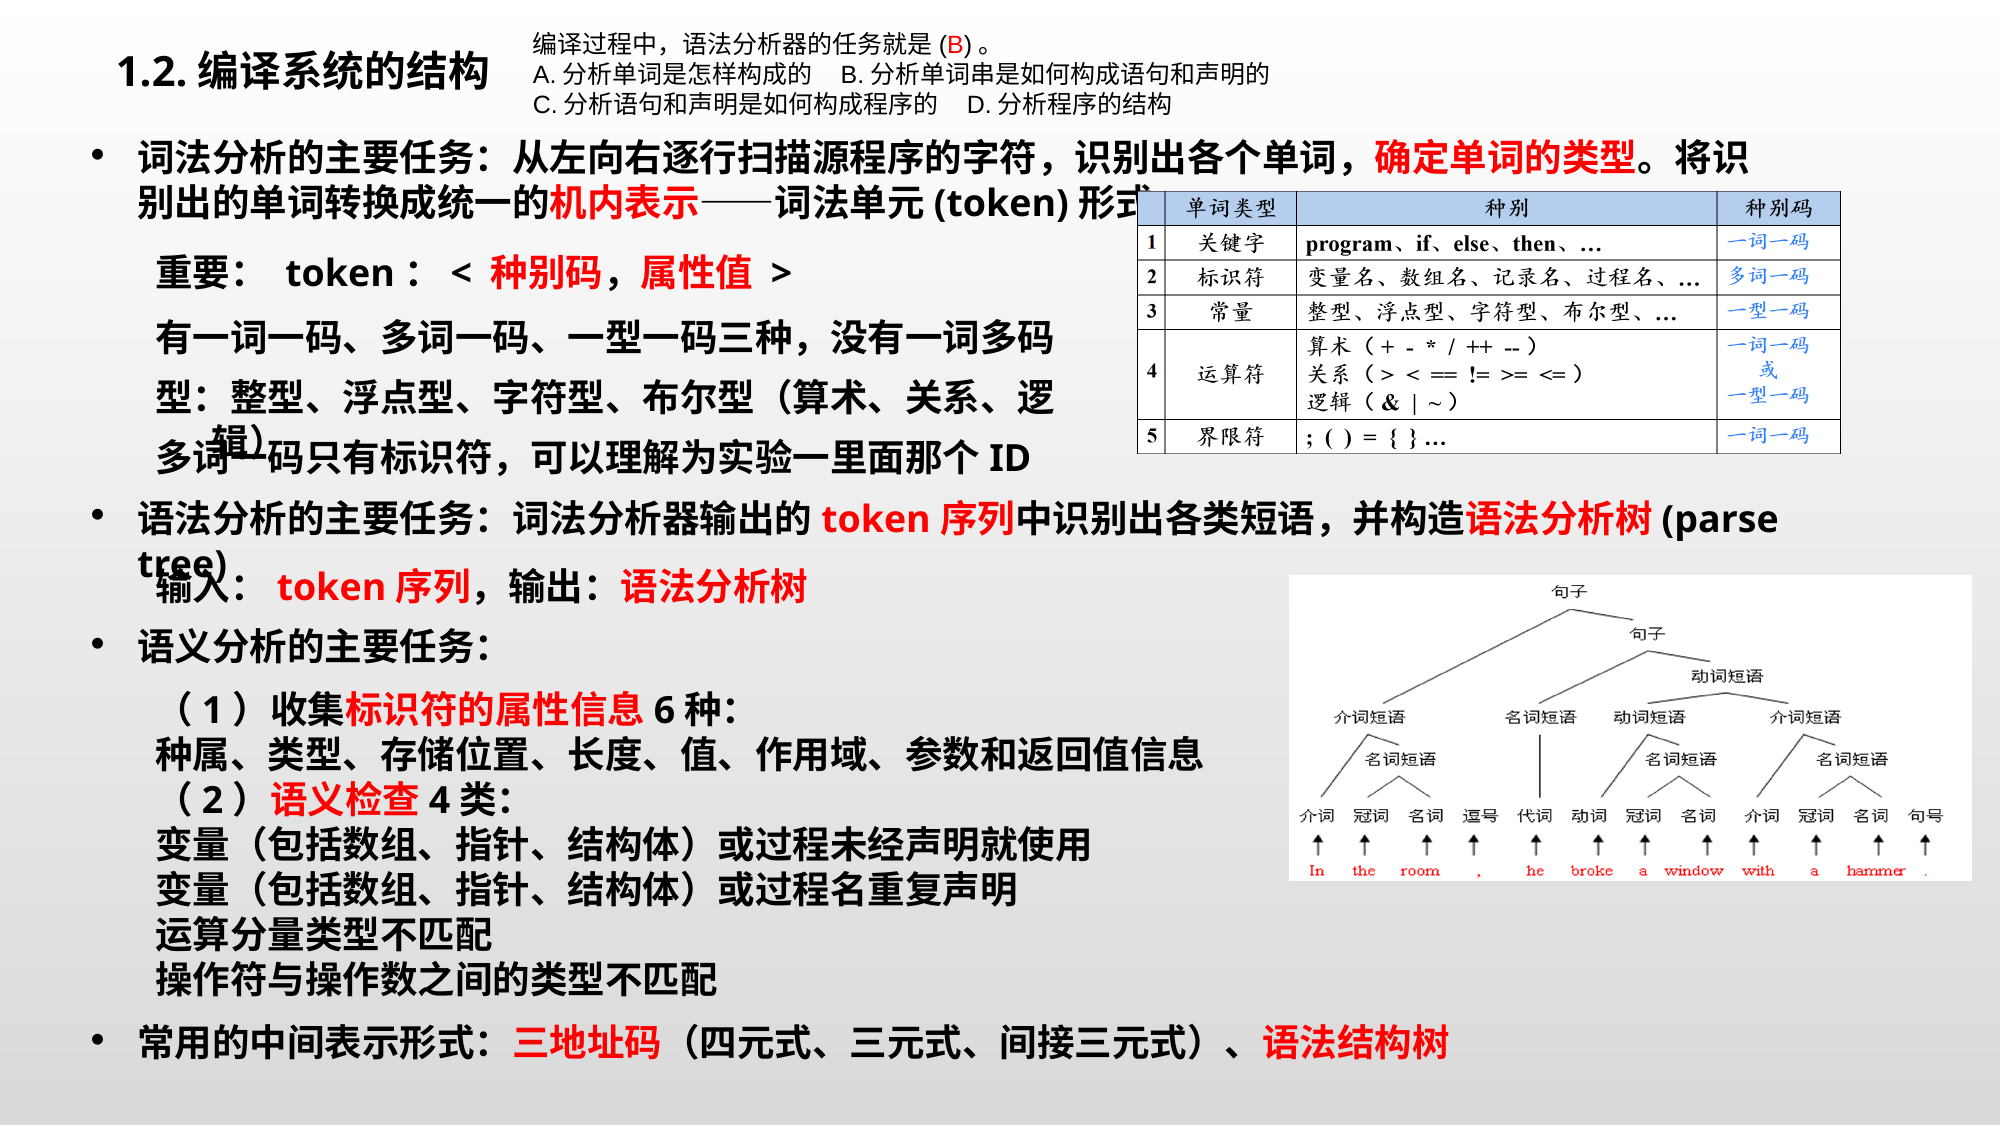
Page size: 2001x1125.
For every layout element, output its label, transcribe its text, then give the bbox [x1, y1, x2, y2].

text_box 语法分析的主要任务：词法分析器输出的token序列中识别出各类短语，并构造语法分析树(parse tree) [75, 487, 1858, 542]
text_box 词法分析的主要任务：从左向右逐行扫描源程序的字符，识别出各个单词，确定单词的类型。将识别出的单词转换成统一的机内表示——词法单元(token)形式 [75, 126, 1787, 242]
text_box （1）收集标识符的属性信息6种： 种属、类型、存储位置、长度、值、作用域、参数和返回值信息 （2）语义检查4类： 变量（包括数组、指针、结构体）或过程未经声明就使用 变量（包括数组、指针、结构体）或过程名重复声明 运算分量类型不匹配 操作符与操作数之间的类型不匹配 [140, 678, 1871, 1009]
text_box 常用的中间表示形式：三地址码（四元式、三元式、间接三元式）、语法结构树 [75, 1011, 1787, 1067]
text_box 有一词一码、多词一码、一型一码三种，没有一词多码 [140, 306, 1095, 366]
text_box 1.2.编译系统的结构 [101, 37, 505, 102]
text_box 语义分析的主要任务： [75, 615, 1289, 671]
picture [1289, 575, 1972, 881]
text_box 重要： token：< 种别码，属性值 > [140, 241, 947, 302]
text_box 编译过程中，语法分析器的任务就是(B)。 A.分析单词是怎样构成的 B.分析单词串是如何构成语句和声明的 C.分析语句和声明是如何构成程序的 D.分析程序的结构 [518, 20, 1322, 126]
text_box 输入：token序列，输出：语法分析树 [140, 555, 1814, 611]
text_box 多词一码只有标识符，可以理解为实验一里面那个ID [140, 426, 1138, 487]
picture [1137, 191, 1841, 454]
text_box 型：整型、浮点型、字符型、布尔型（算术、关系、逻辑） [140, 366, 1137, 426]
